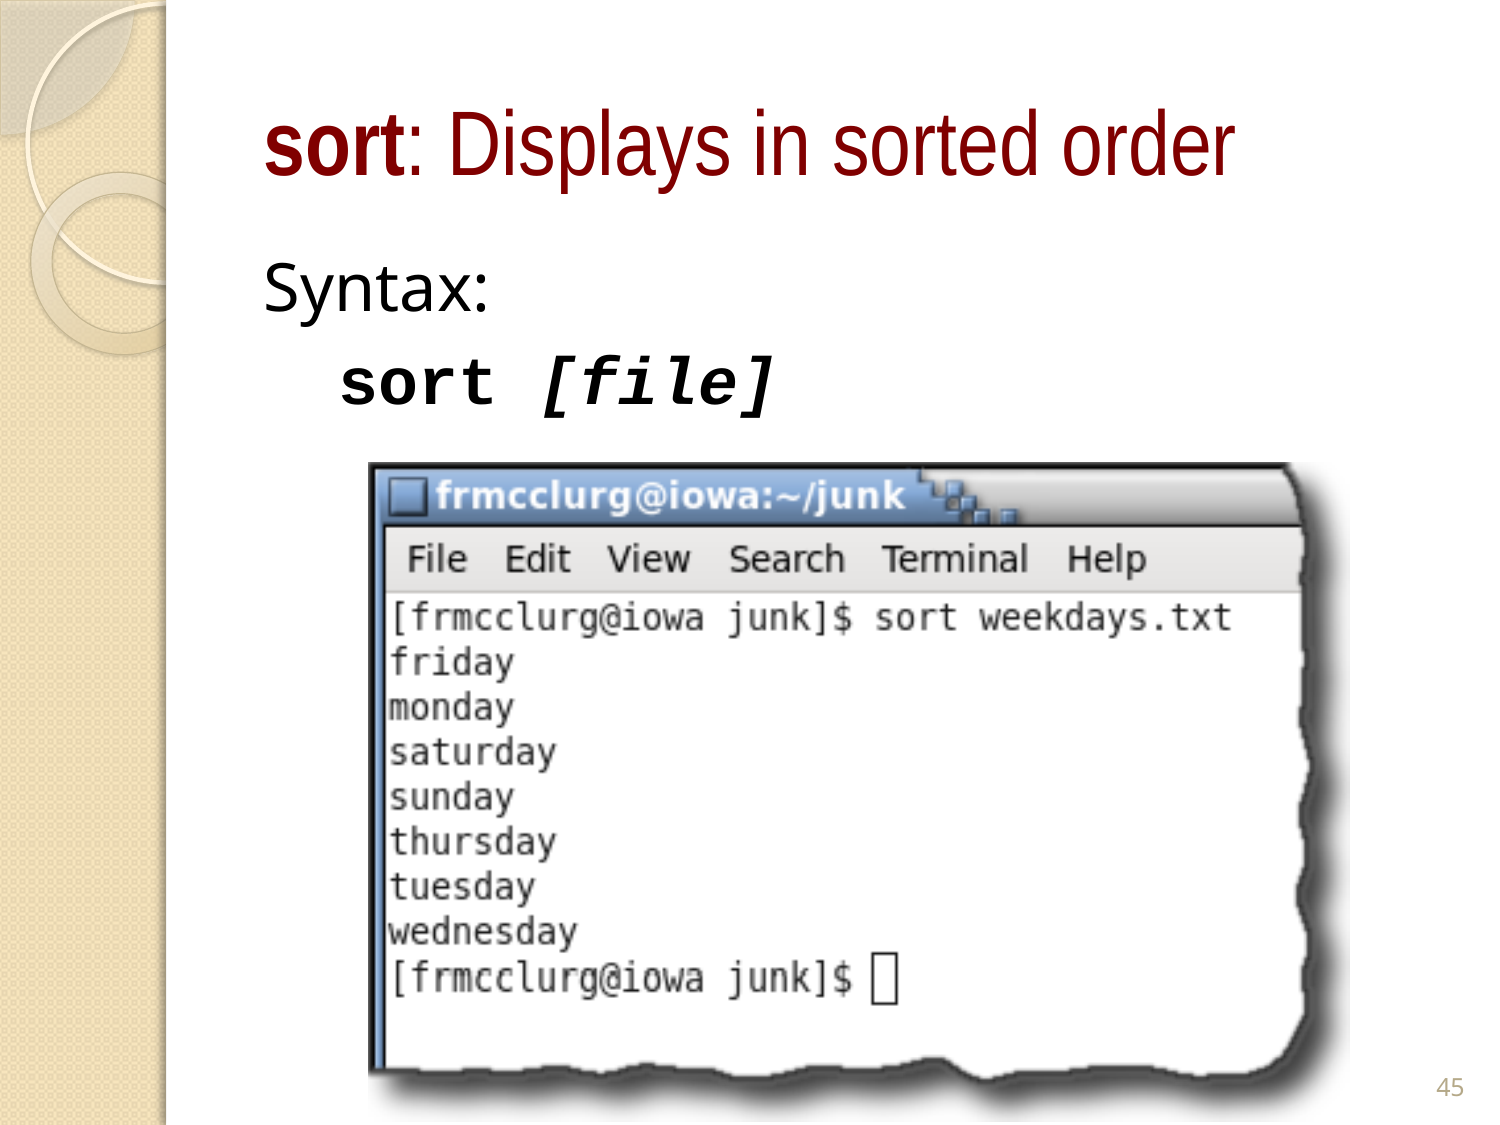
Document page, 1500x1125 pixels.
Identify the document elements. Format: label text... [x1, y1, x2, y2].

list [368, 462, 1351, 1123]
title sort: Displays in sorted order [235, 45, 1466, 233]
slide_number 45 [1413, 1034, 1488, 1113]
text_box Syntax: sort [file] [235, 237, 1466, 450]
